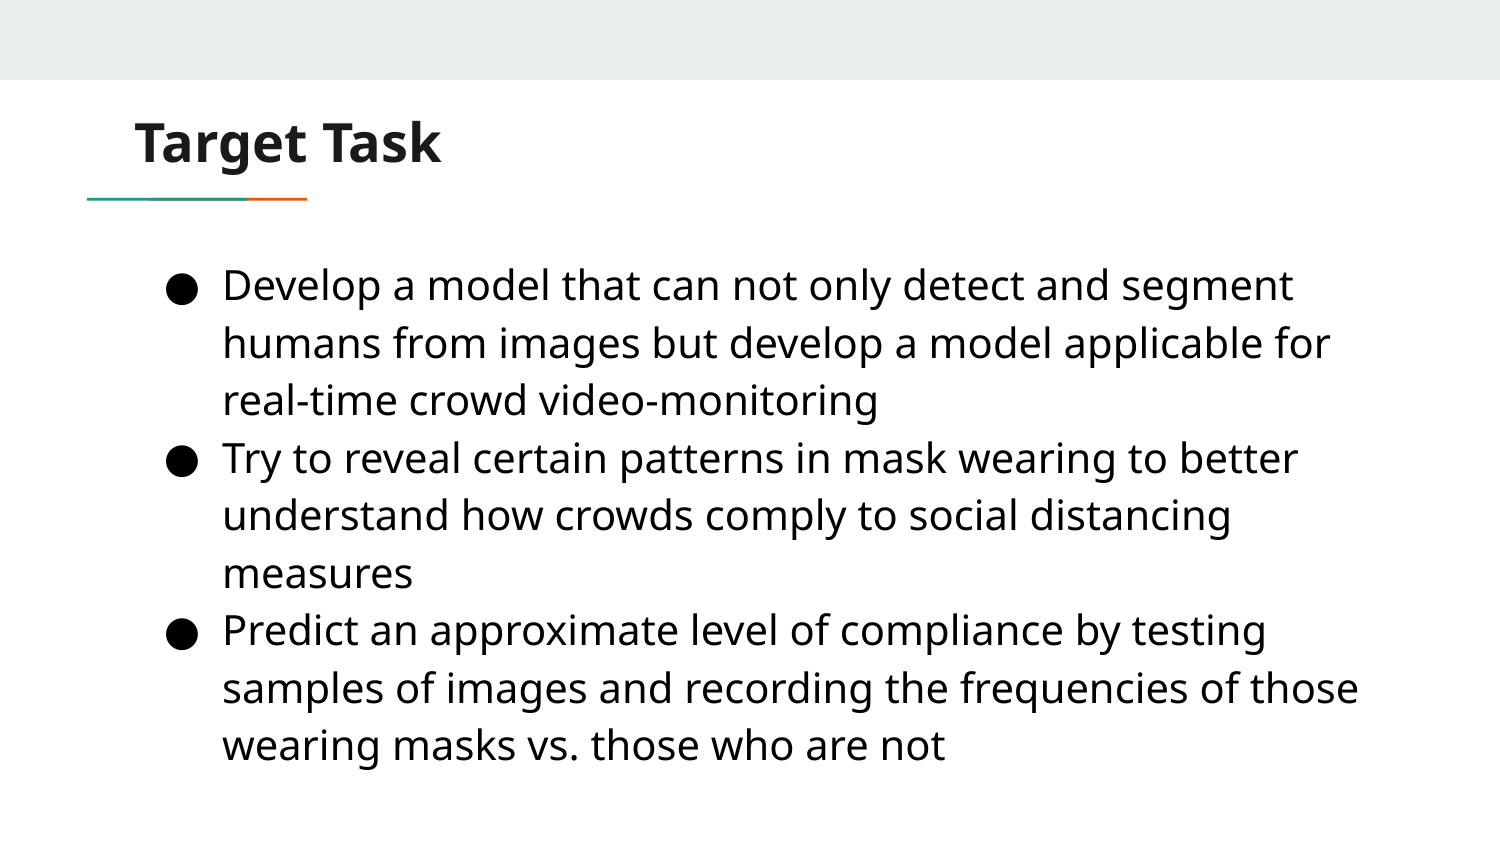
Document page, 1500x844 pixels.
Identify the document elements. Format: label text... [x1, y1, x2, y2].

title Target Task [119, 93, 1381, 182]
list Develop a model that can not only detect and segment humans from images but develop a model applicable for real-time crowd video-monitoring​ Try to reveal certain patterns in mask wearing to better understand how crowds comply to social distancing measures Predict an approximate level of compliance by testing samples of images and recording the frequencies of those wearing masks vs. those who are not [119, 236, 1381, 608]
